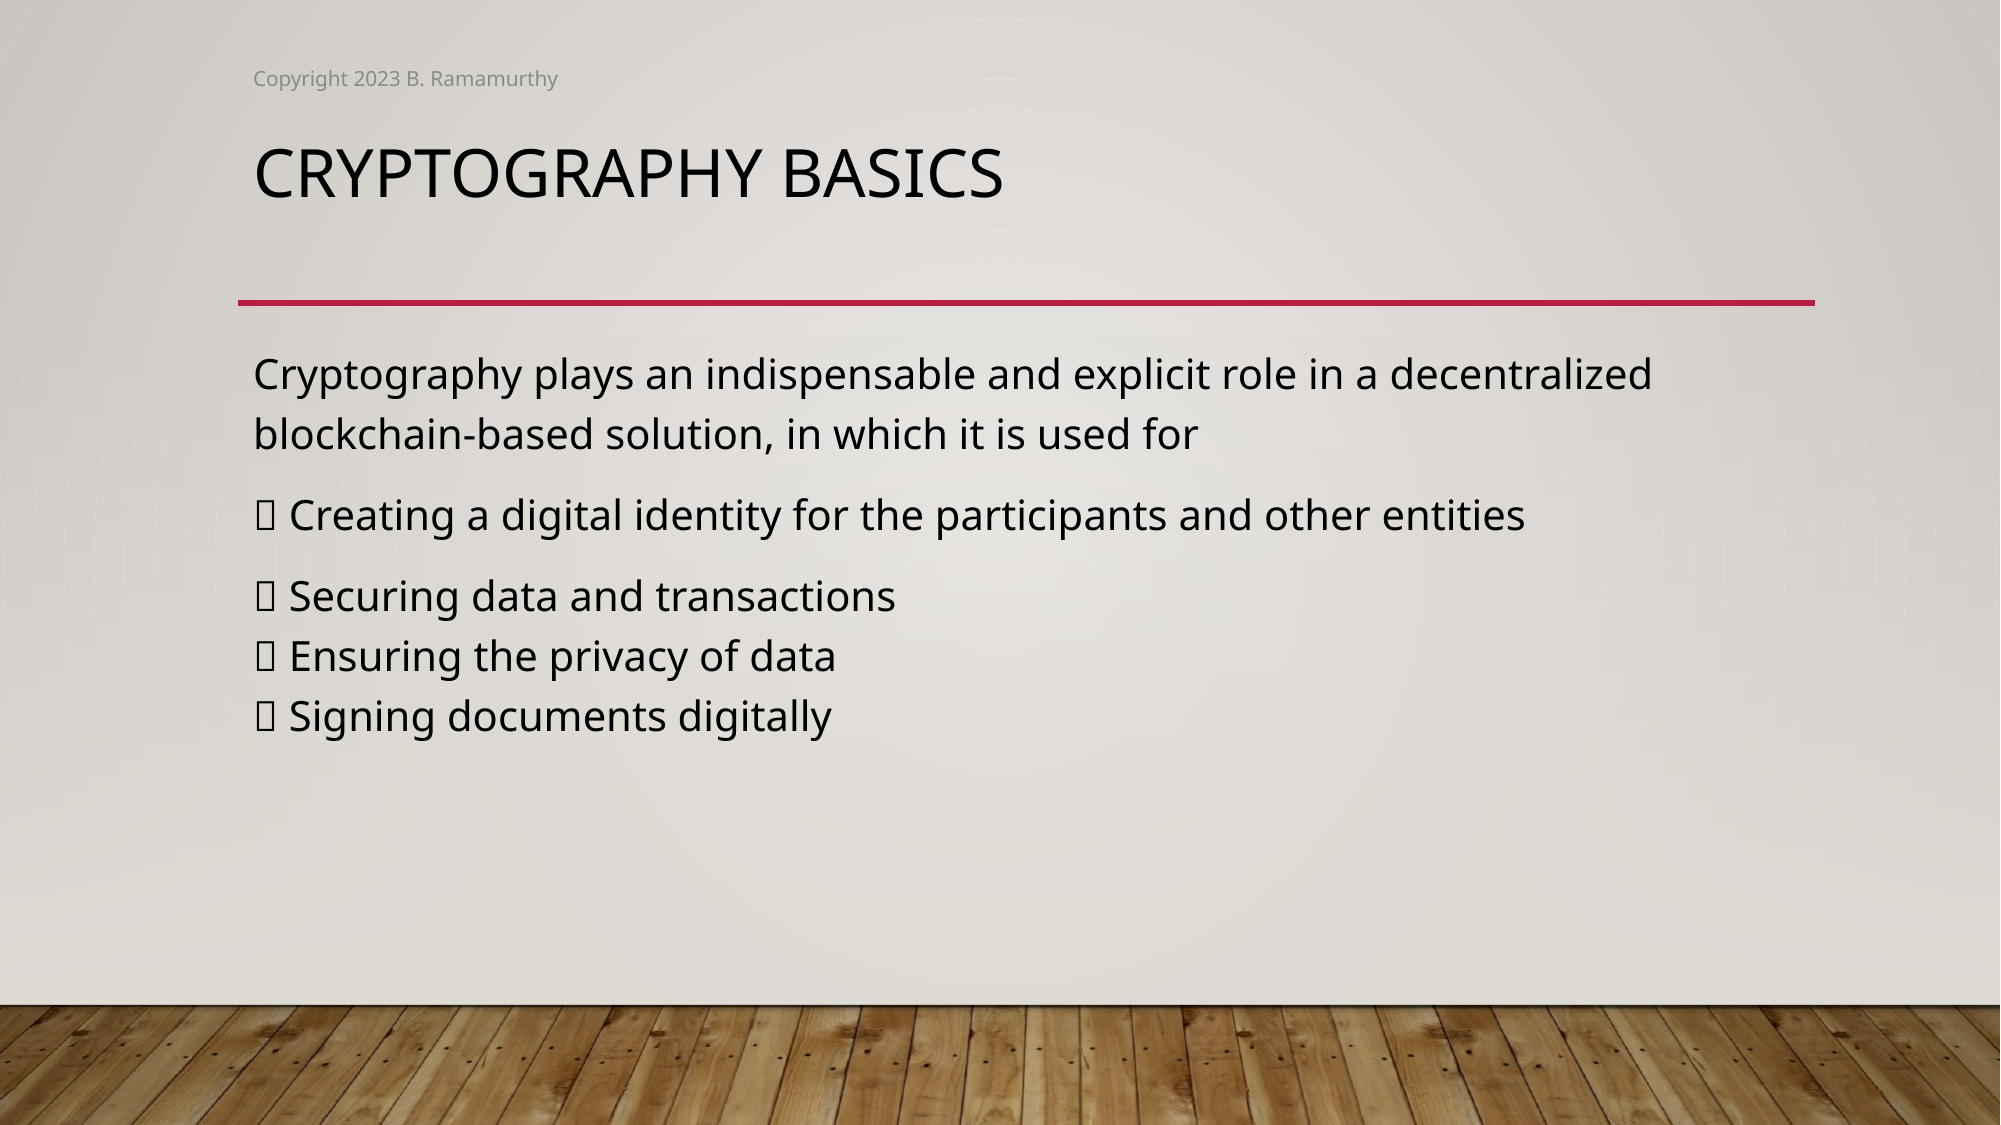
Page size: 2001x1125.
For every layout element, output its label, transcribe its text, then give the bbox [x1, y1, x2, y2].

list Cryptography plays an indispensable and explicit role in a decentralized blockchain-based solution, in which it is used for  Creating a digital identity for the participants and other entities  Securing data and transactions  Ensuring the privacy of data  Signing documents digitally [238, 330, 1814, 897]
title Cryptography basics [238, 131, 1814, 305]
footer Copyright 2023 B. Ramamurthy [238, 54, 1213, 105]
picture [0, 1005, 2000, 1125]
